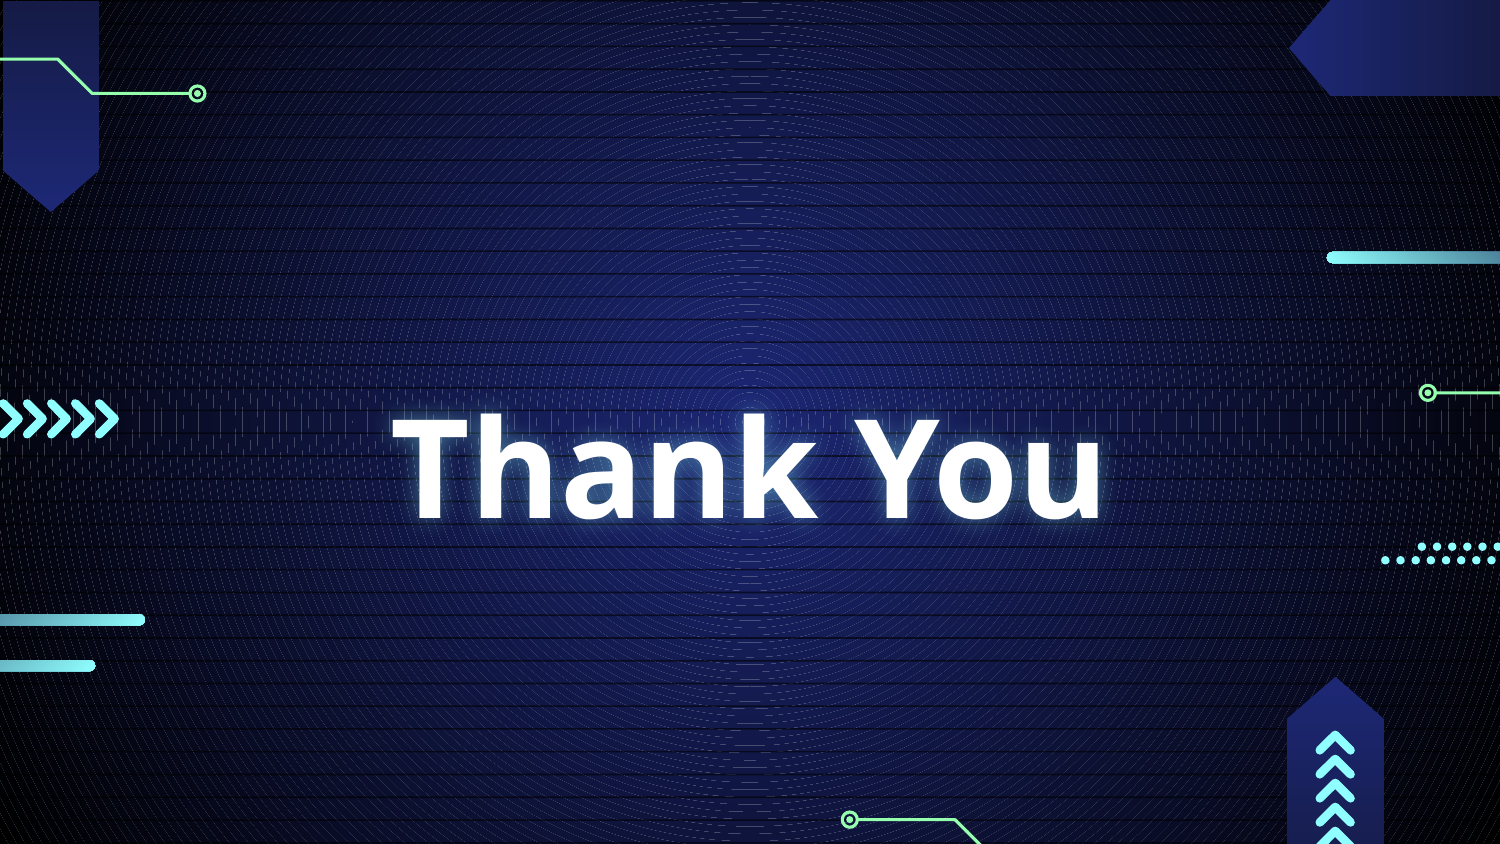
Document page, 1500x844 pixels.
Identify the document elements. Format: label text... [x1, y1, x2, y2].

title Thank You [116, 394, 1383, 533]
